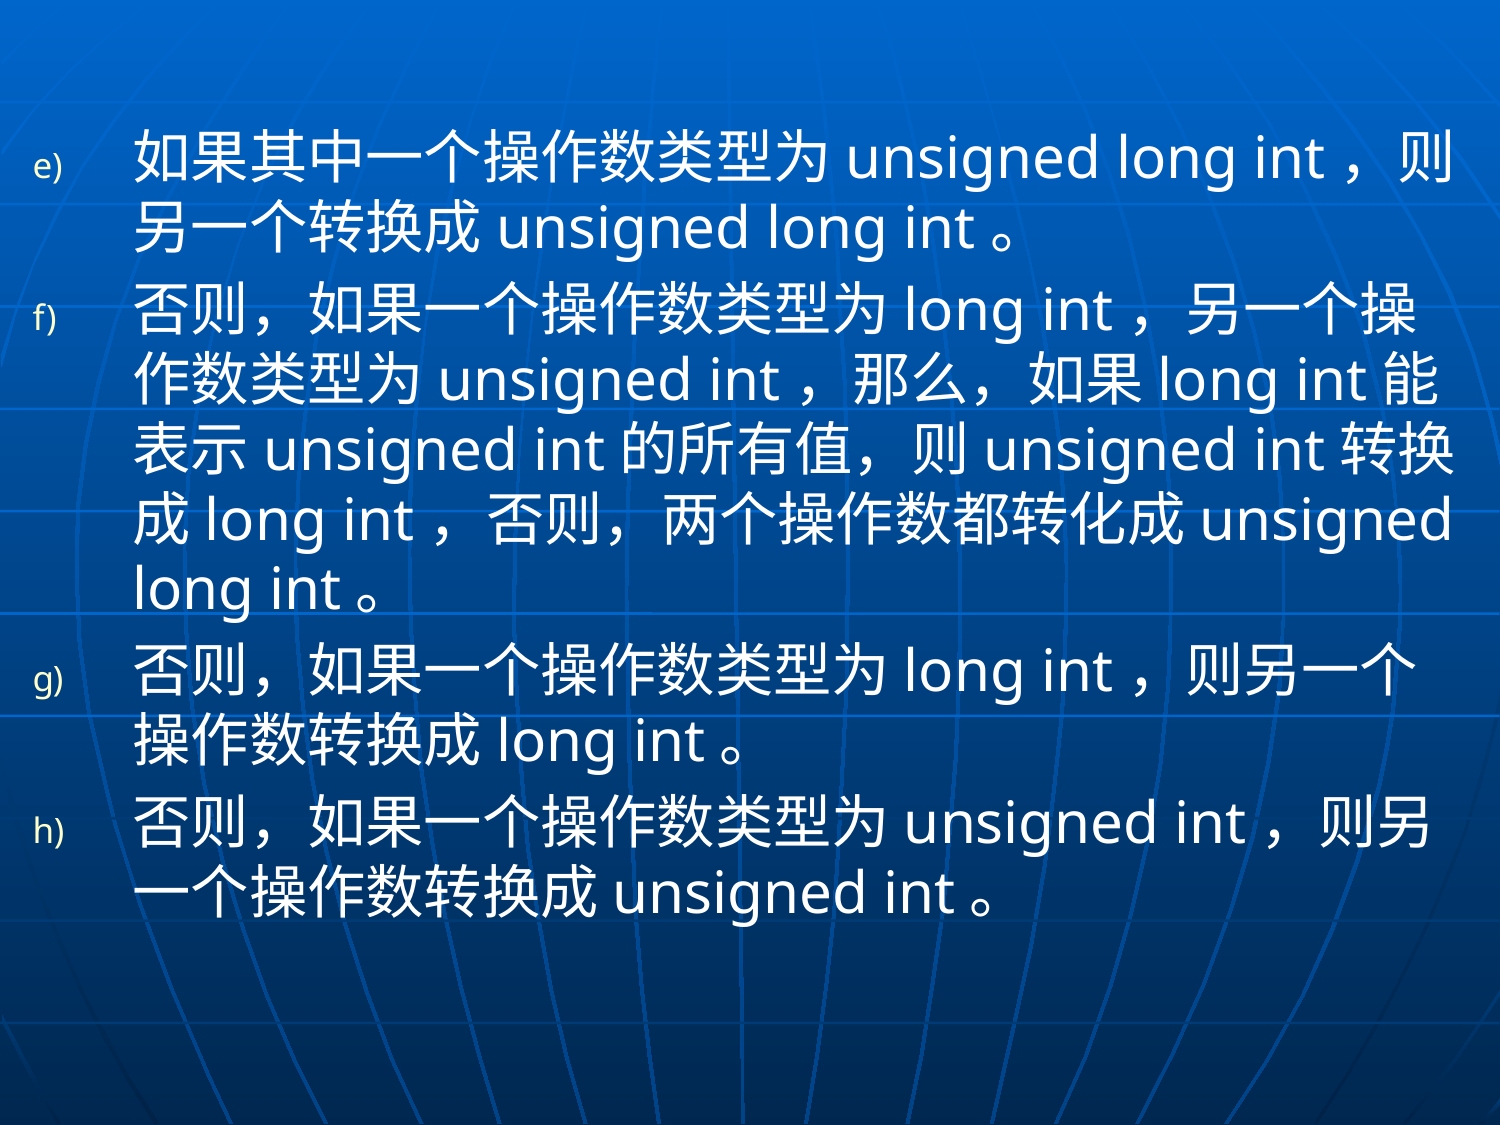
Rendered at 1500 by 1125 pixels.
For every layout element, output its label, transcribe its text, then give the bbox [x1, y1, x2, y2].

list 如果其中一个操作数类型为unsigned long int，则另一个转换成unsigned long int。 否则，如果一个操作数类型为long int，另一个操作数类型为unsigned int，那么，如果long int能表示unsigned int的所有值，则unsigned int转换成long int，否则，两个操作数都转化成unsigned long int。 否则，如果一个操作数类型为long int，则另一个操作数转换成long int。 否则，如果一个操作数类型为unsigned int，则另一个操作数转换成unsigned int。 [17, 31, 1483, 1094]
